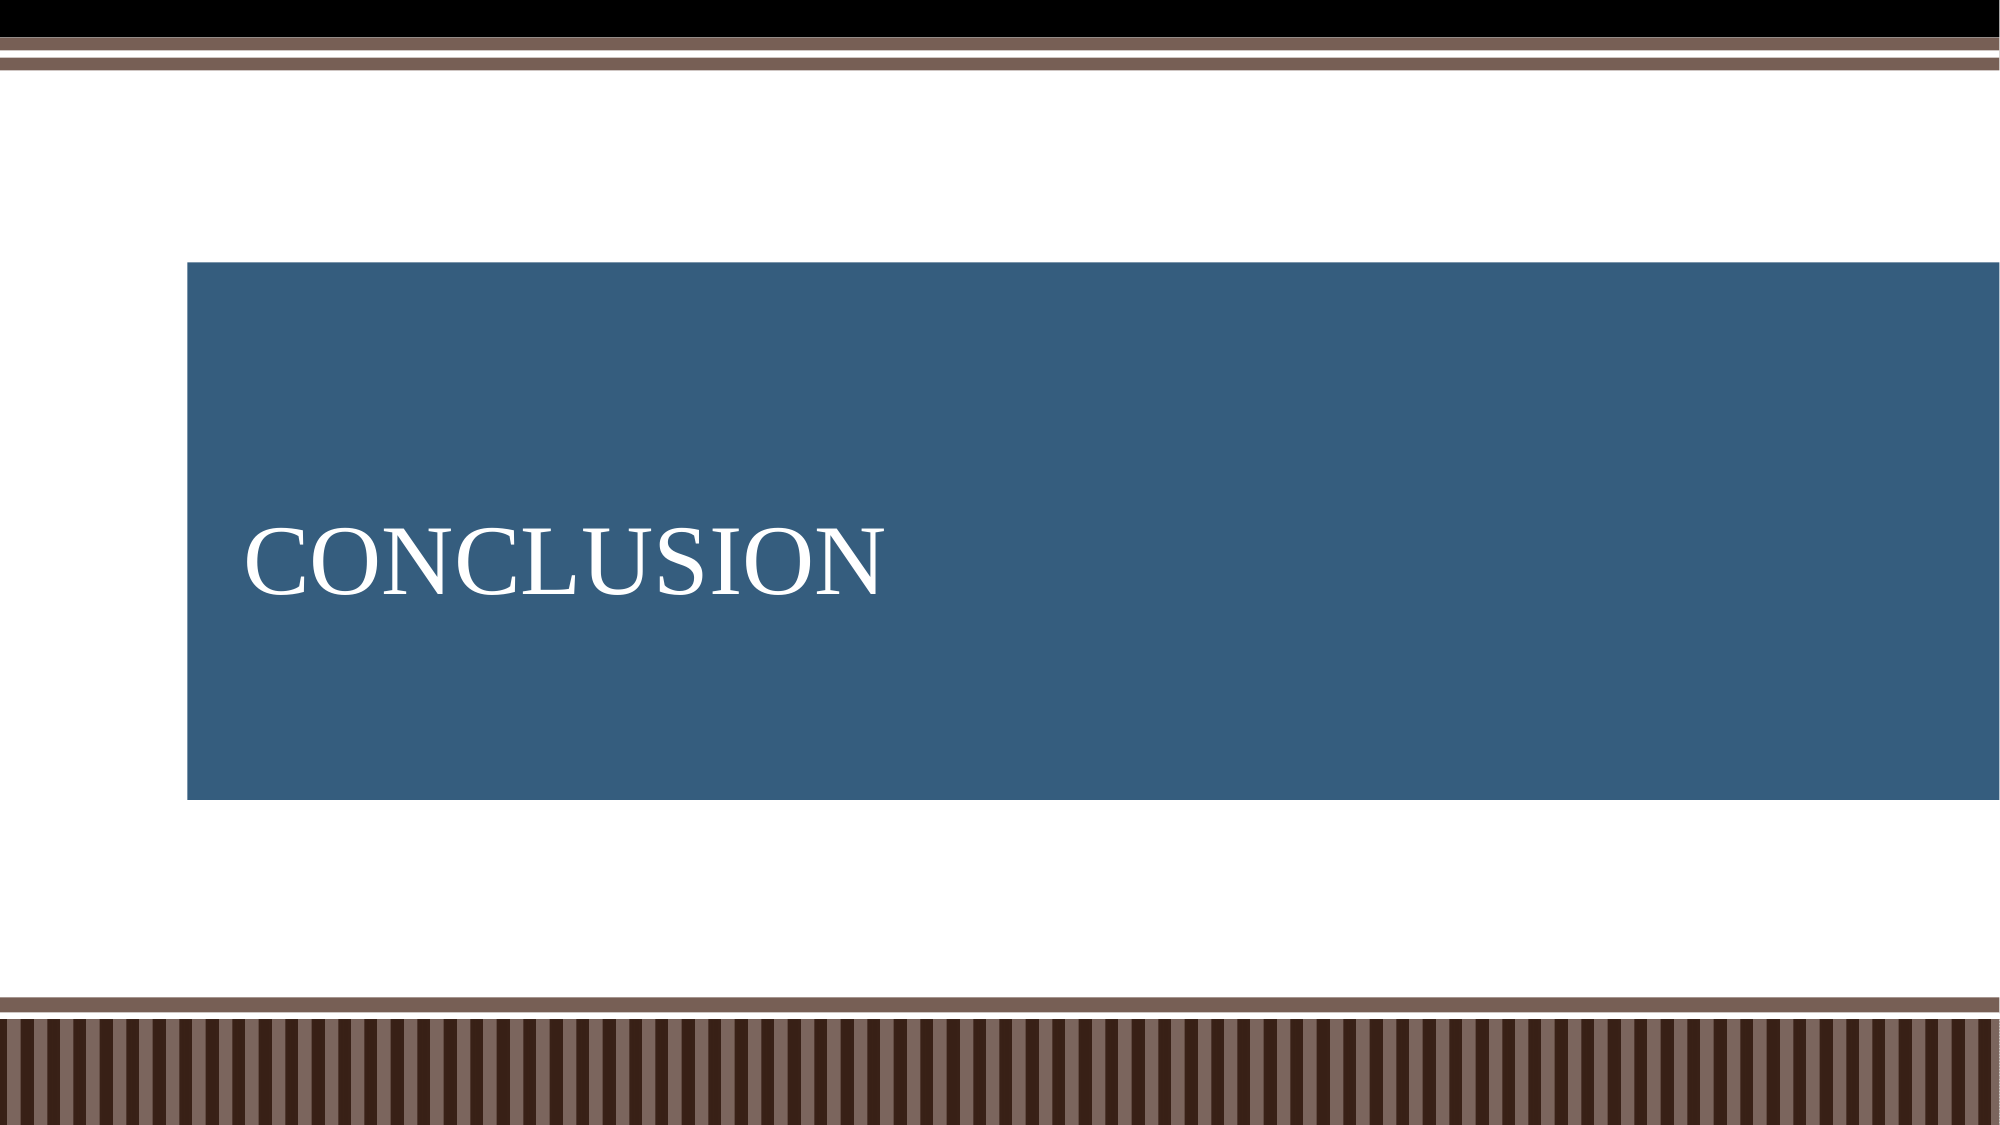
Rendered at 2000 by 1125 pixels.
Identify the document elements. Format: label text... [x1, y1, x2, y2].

title CONCLUSION [228, 315, 2000, 753]
